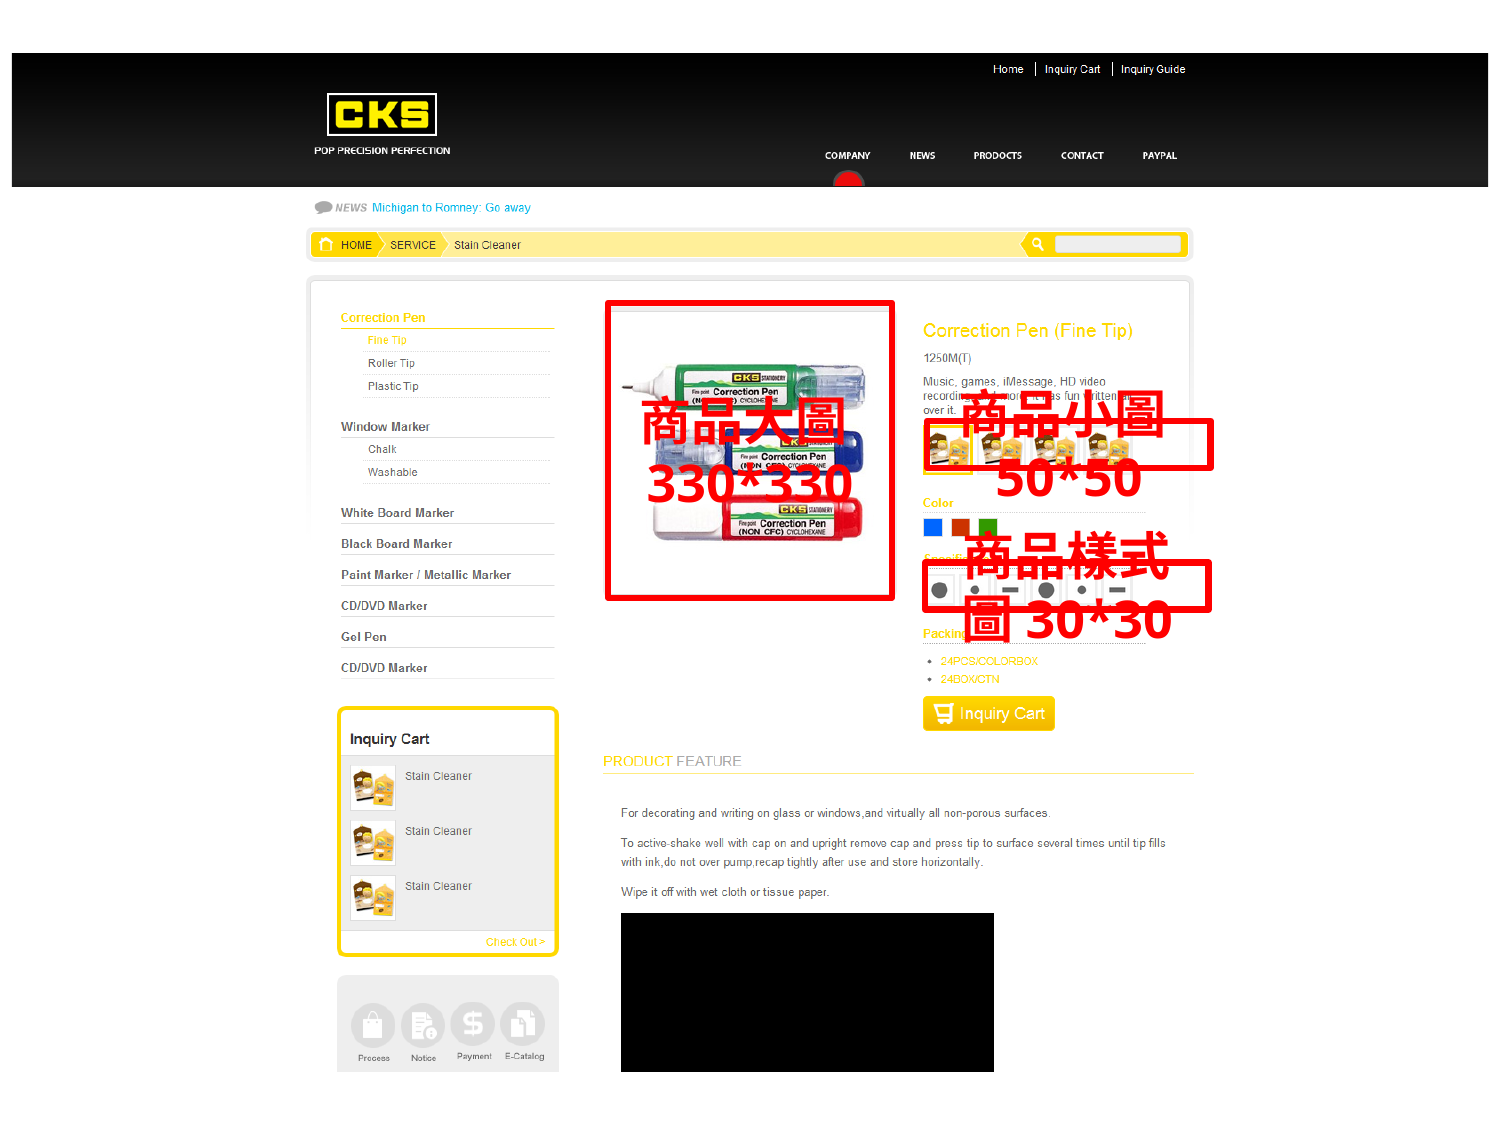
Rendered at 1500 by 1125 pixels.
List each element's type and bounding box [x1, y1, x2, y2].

picture [11, 53, 1489, 1072]
